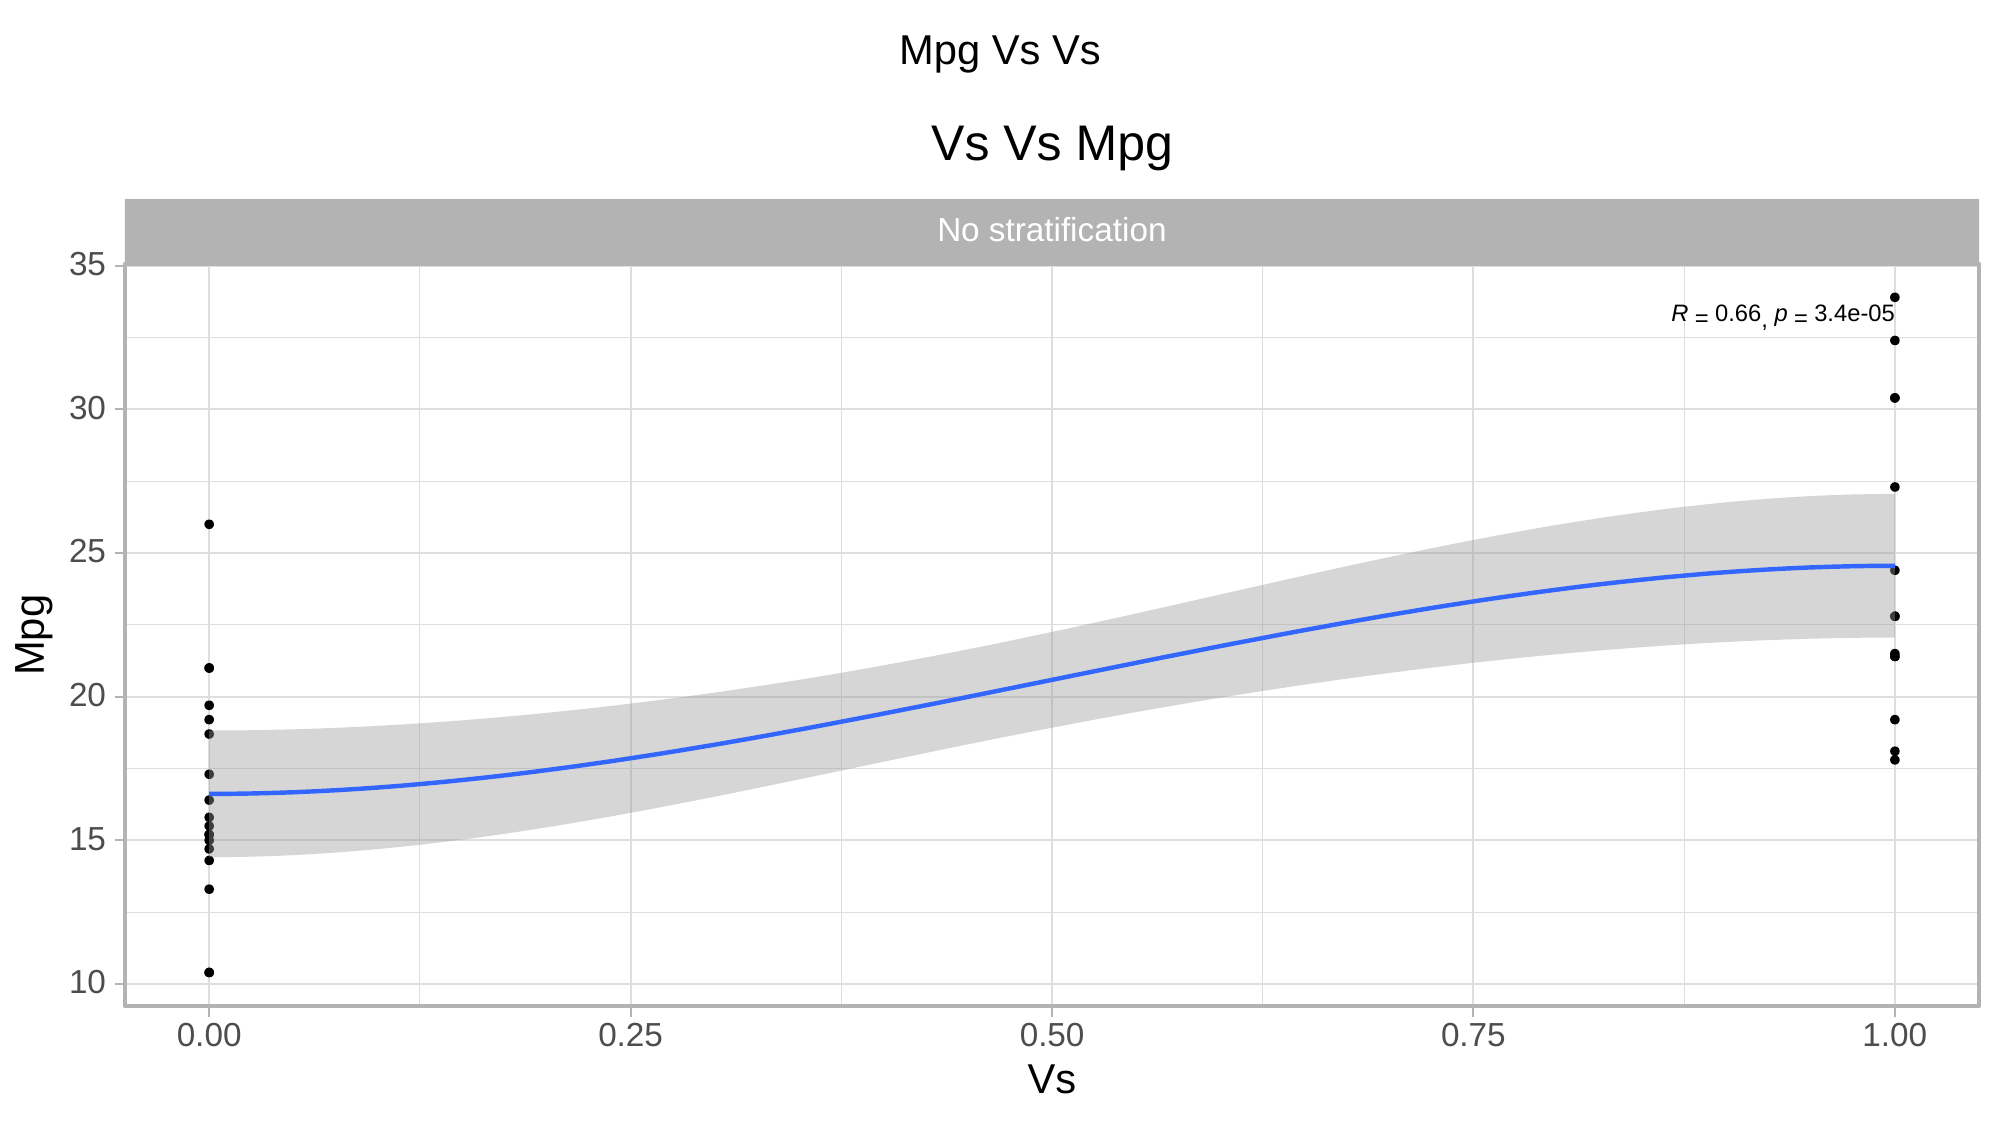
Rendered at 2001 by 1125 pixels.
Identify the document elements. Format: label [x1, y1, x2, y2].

text_box [0, 0, 2000, 1125]
